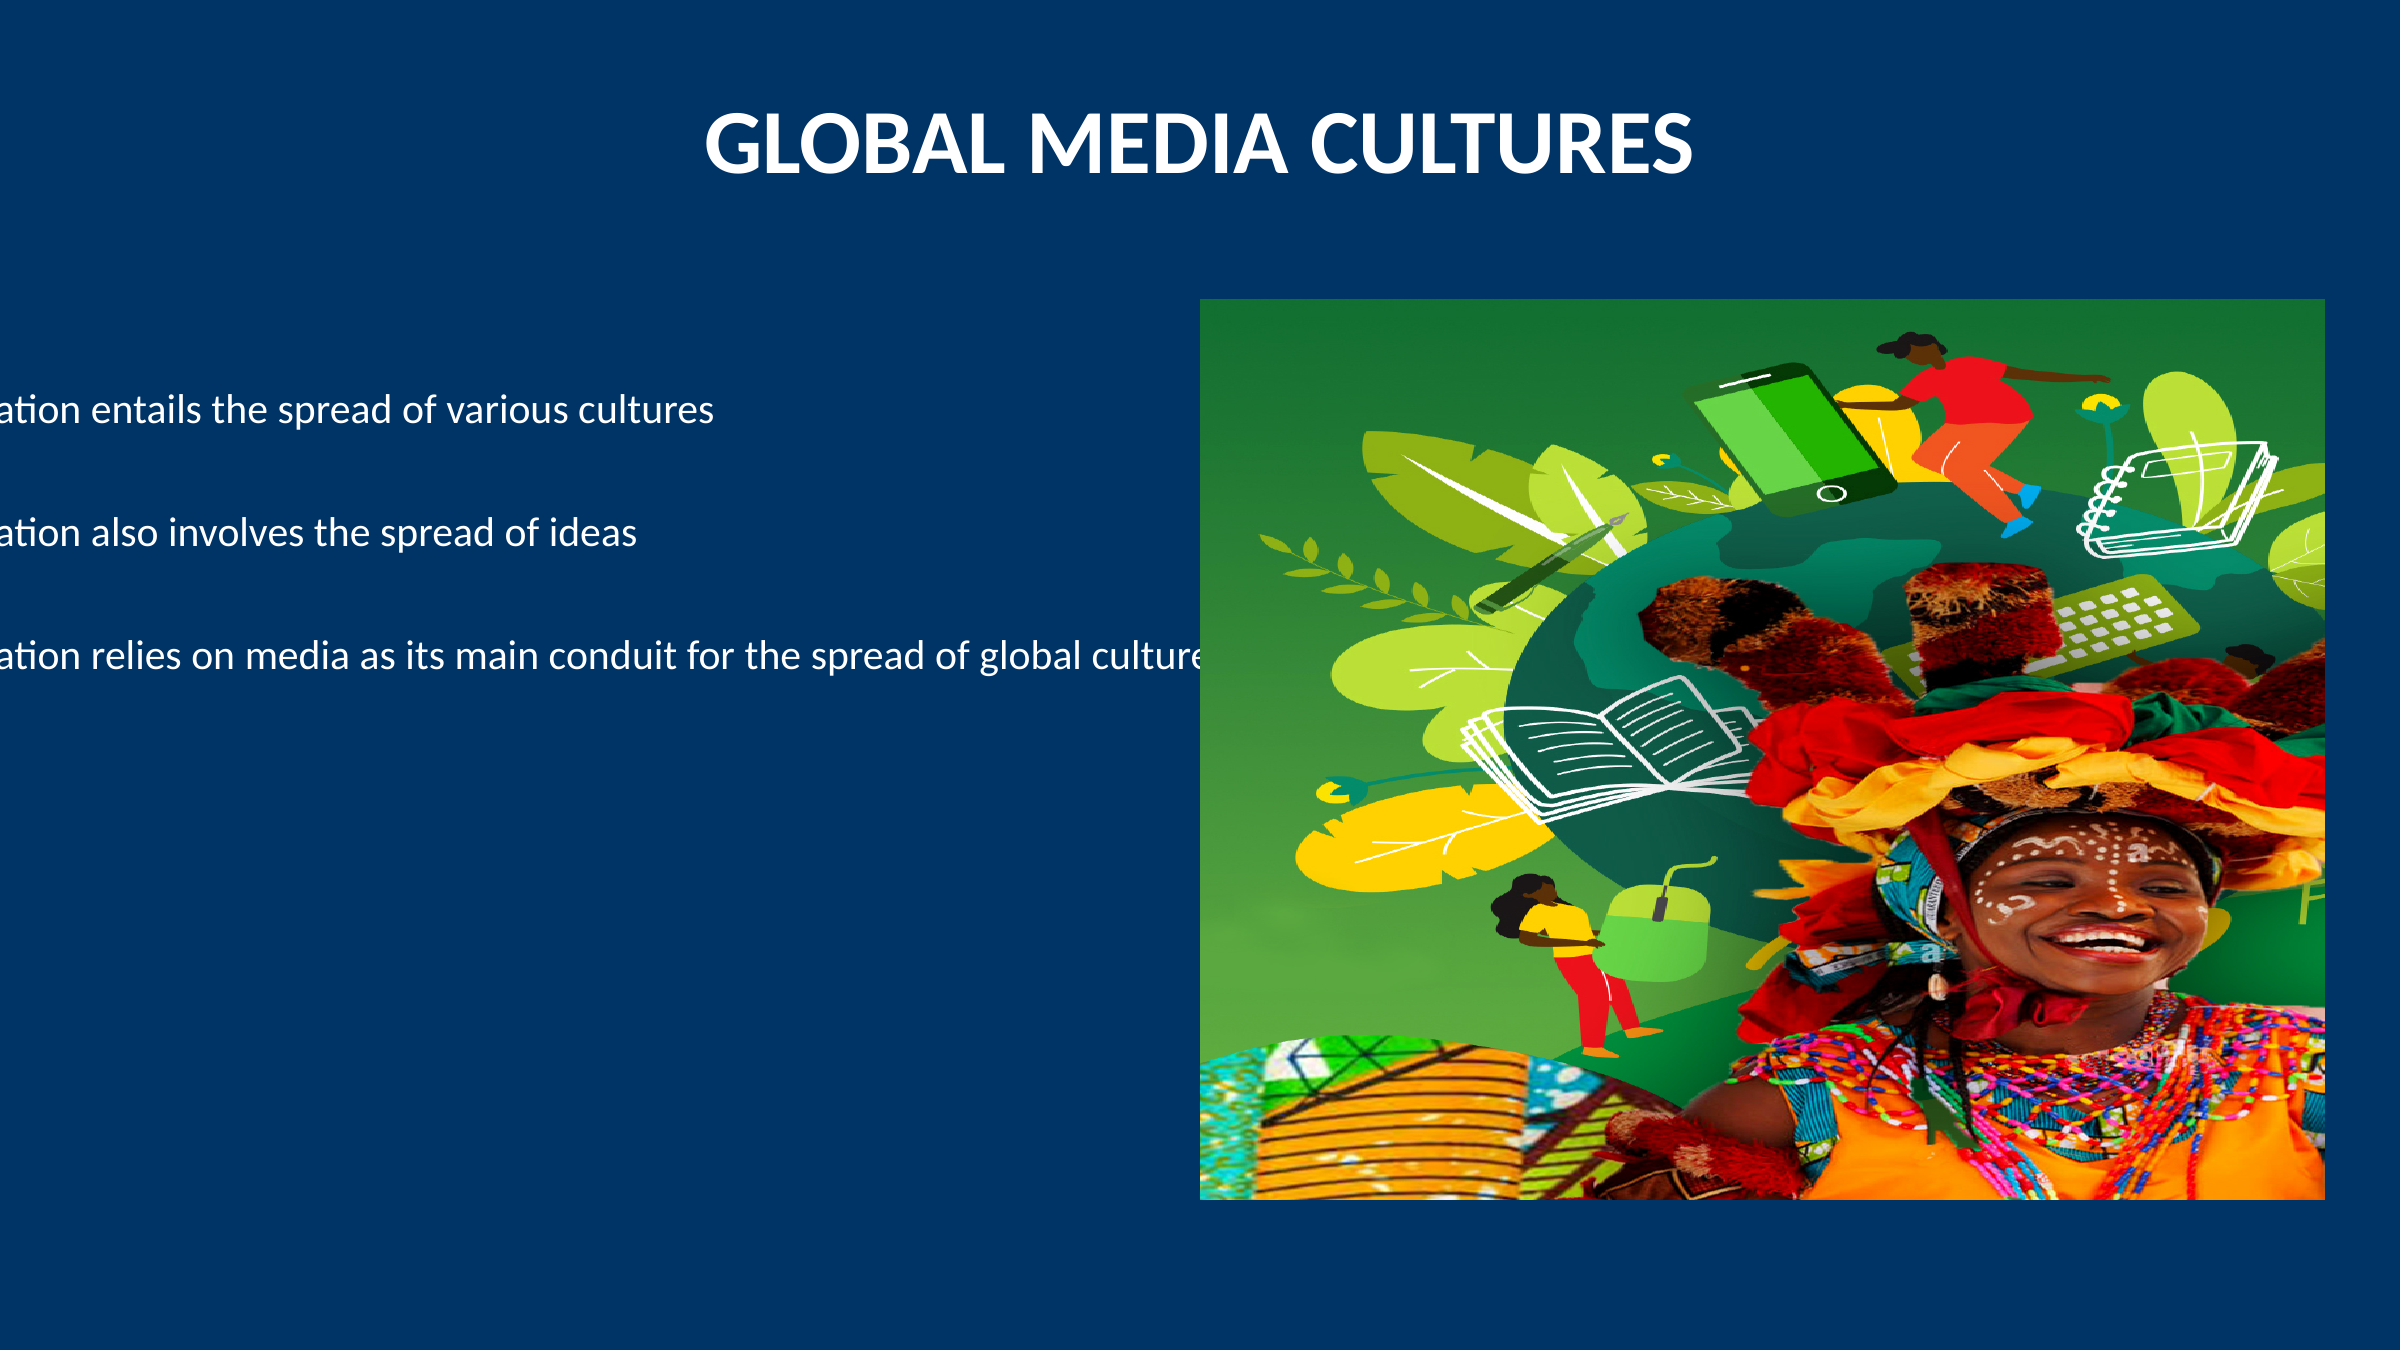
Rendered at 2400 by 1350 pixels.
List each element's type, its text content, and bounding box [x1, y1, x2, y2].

text_box GLOBAL MEDIA CULTURES [689, 74, 1711, 200]
picture [1199, 299, 2326, 1201]
text_box ✔ Globalization entails the spread of various cultures ✔ Globalization also involves the spread of ideas ✔ Globalization relies on media as its main conduit for the spread of global culture and ideas [0, 300, 1197, 685]
